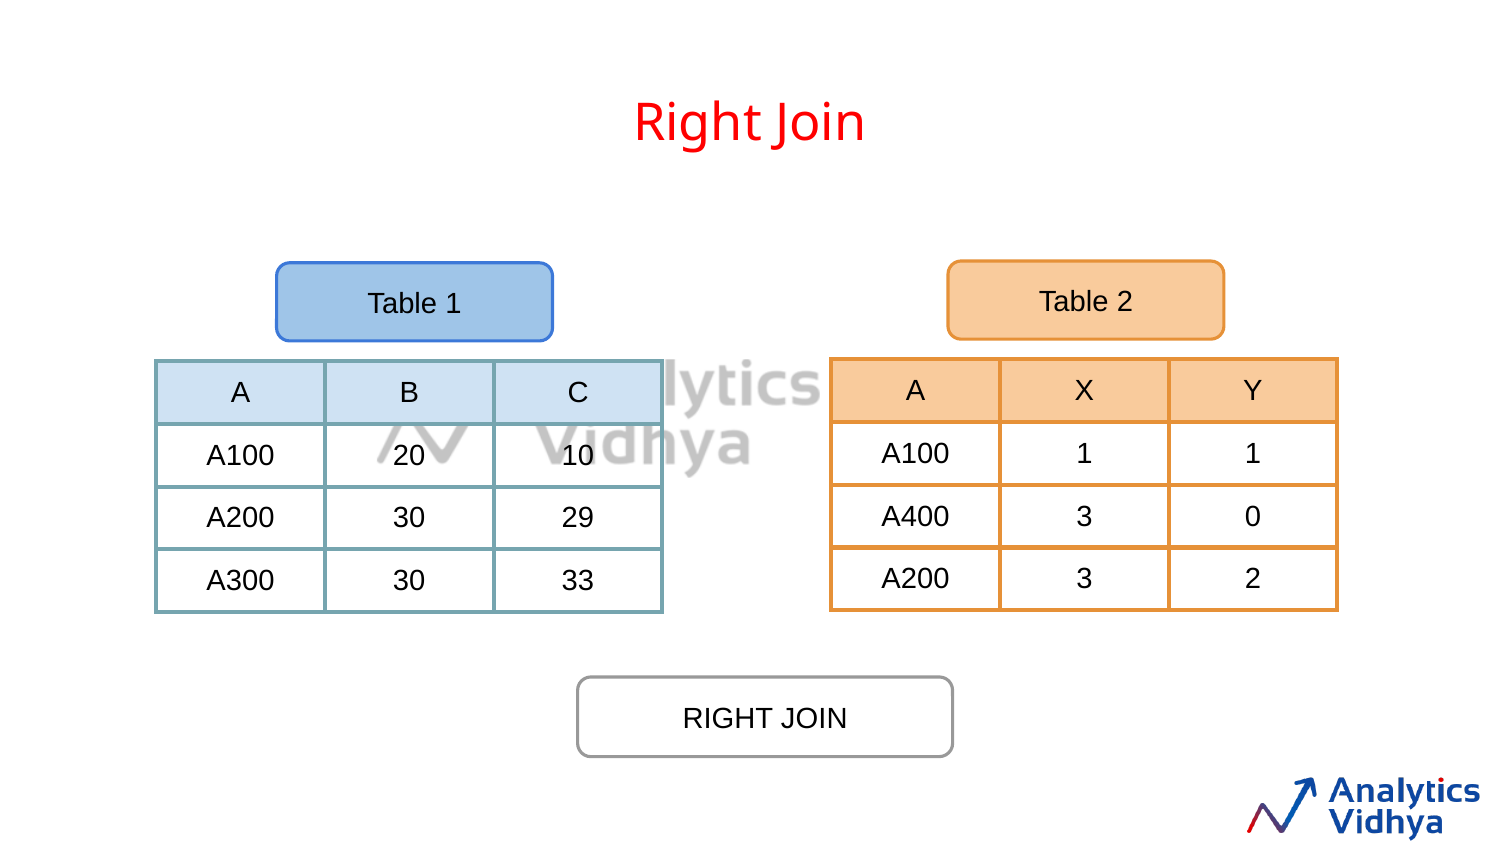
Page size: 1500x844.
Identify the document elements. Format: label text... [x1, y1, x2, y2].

table_cell 30 [327, 489, 492, 547]
table_cell 30 [327, 551, 492, 610]
table_cell A200 [833, 550, 998, 608]
table_header A [158, 363, 323, 422]
table_cell 3 [1002, 487, 1167, 545]
table_cell A100 [833, 424, 998, 483]
table_cell 1 [1171, 424, 1335, 483]
table_header B [327, 363, 492, 422]
text_box Table 2 [947, 260, 1224, 340]
table_cell 1 [1002, 424, 1167, 483]
table_cell A400 [833, 487, 998, 545]
text_box Right Join [51, 72, 1449, 167]
table_cell A300 [158, 551, 323, 610]
picture [1226, 765, 1500, 844]
table_cell A100 [158, 426, 323, 485]
table_header A [833, 361, 998, 420]
table_header Y [1171, 361, 1335, 420]
table_header X [1002, 361, 1167, 420]
text_box Table 1 [276, 262, 553, 341]
table_cell 20 [327, 426, 492, 485]
table_cell 29 [496, 489, 660, 547]
table_cell 0 [1171, 487, 1335, 545]
table_cell 3 [1002, 550, 1167, 608]
table_cell 2 [1171, 550, 1335, 608]
table_header C [496, 363, 660, 422]
table_cell A200 [158, 489, 323, 547]
text_box RIGHT JOIN [577, 676, 953, 757]
table_cell 10 [496, 426, 660, 485]
picture [24, 95, 1173, 741]
table_cell 33 [496, 551, 660, 610]
